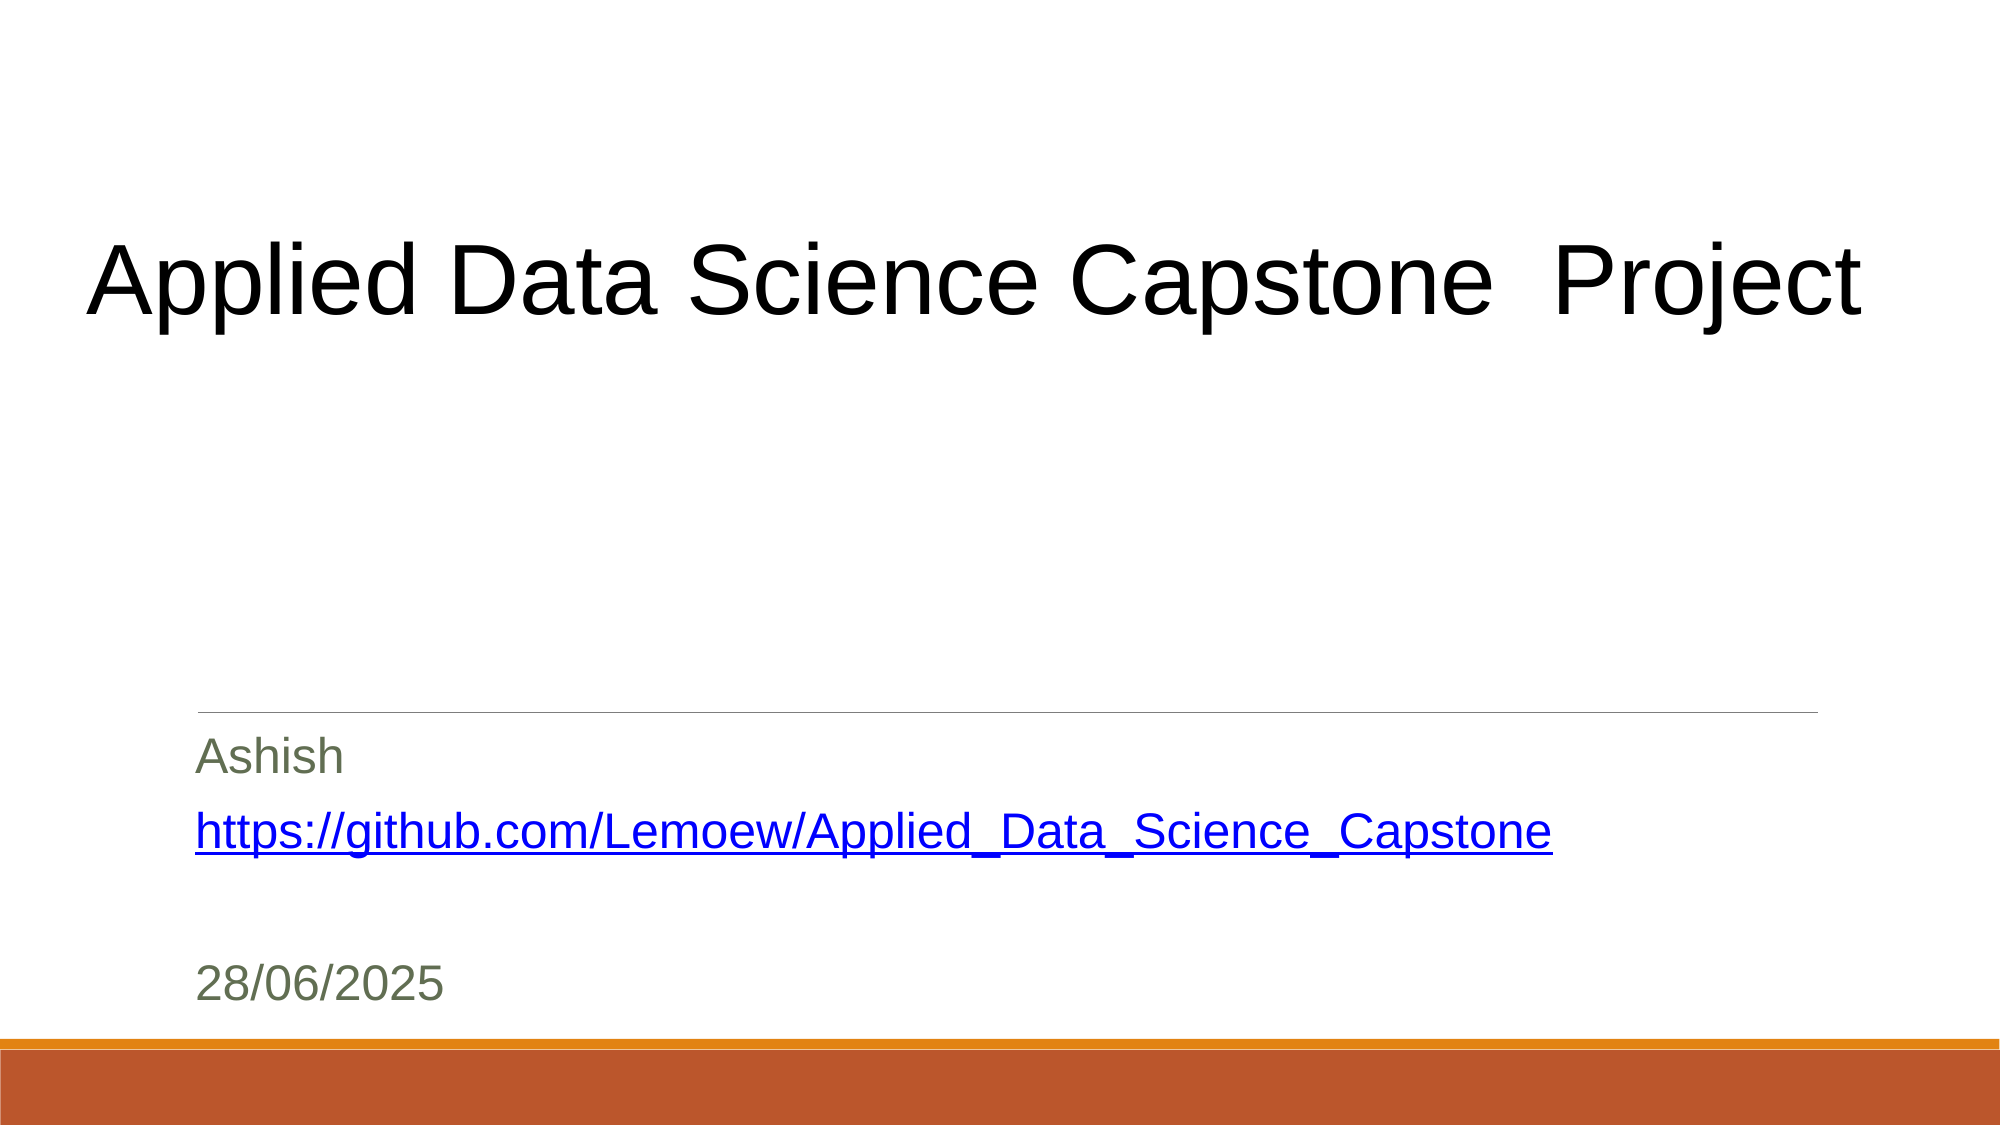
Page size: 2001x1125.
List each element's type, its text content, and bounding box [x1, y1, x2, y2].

list Applied Data Science Capstone Project [84, 145, 1932, 863]
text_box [0, 1038, 2000, 1125]
text_box Ashish https://github.com/Lemoew/Applied_Data_Science_Capstone 28/06/2025 [192, 705, 1729, 1011]
